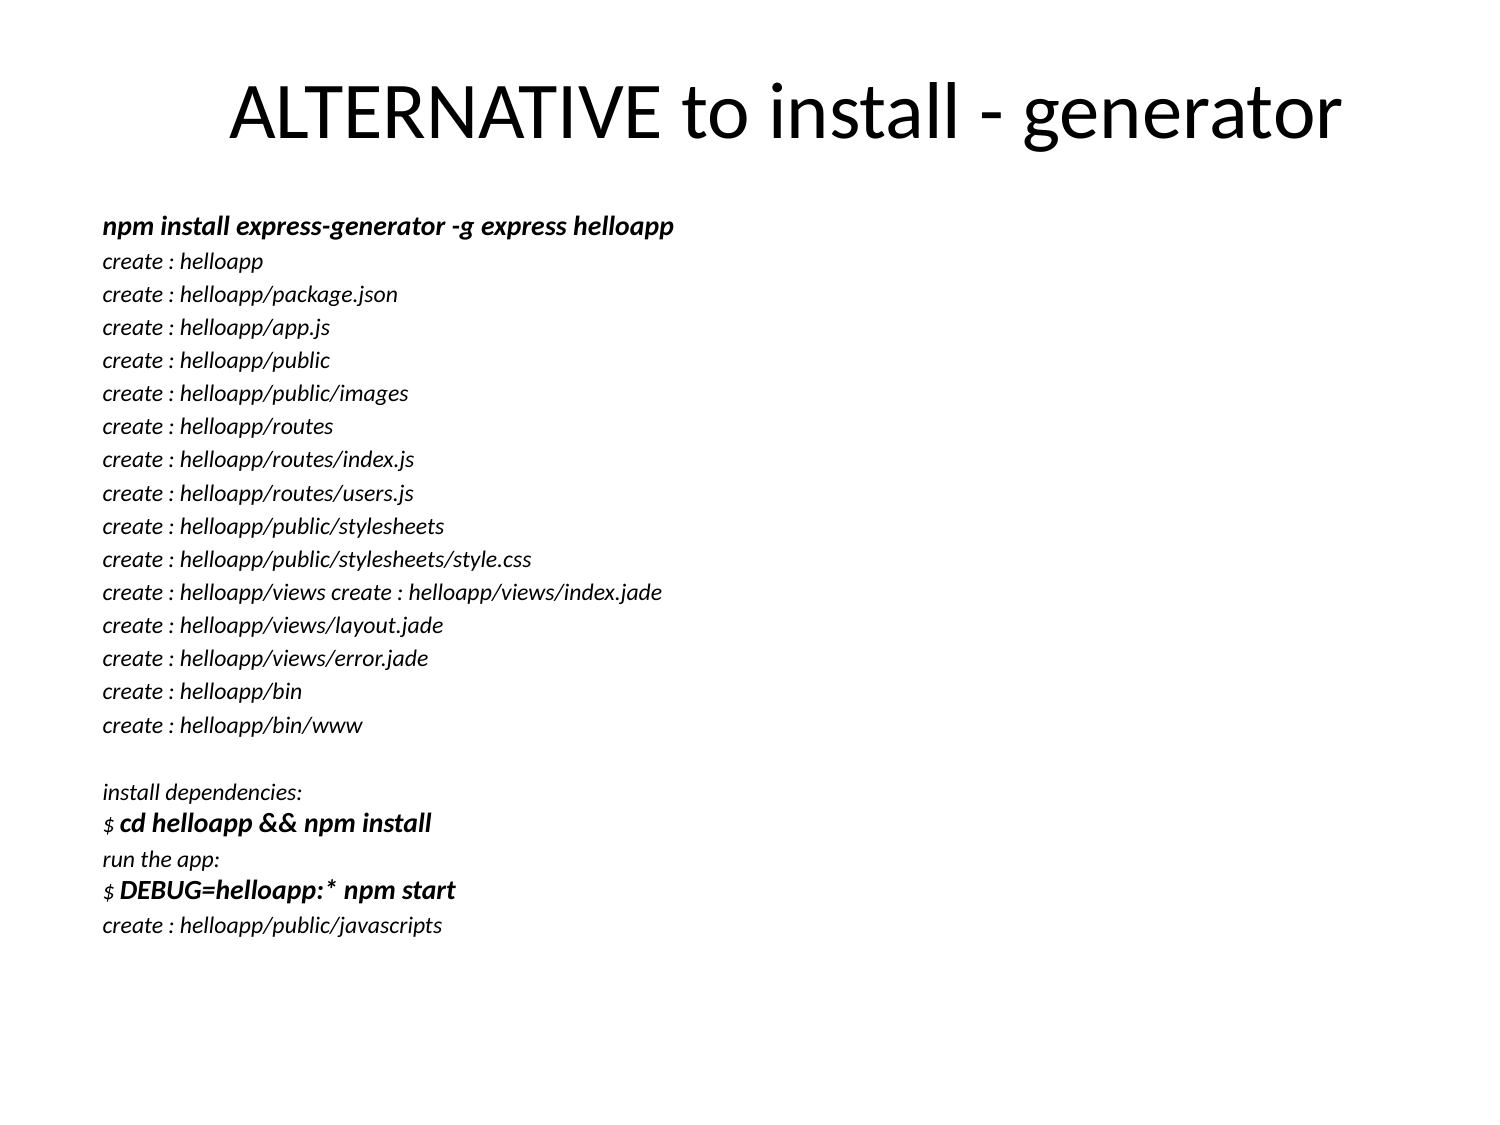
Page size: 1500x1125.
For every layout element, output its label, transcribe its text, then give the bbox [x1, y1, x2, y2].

title ALTERNATIVE to install - generator [150, 12, 1425, 200]
list npm install express-generator -g express helloapp create : helloapp create : helloapp/package.json create : helloapp/app.js create : helloapp/public create : helloapp/public/images create : helloapp/routes create : helloapp/routes/index.js create : helloapp/routes/users.js create : helloapp/public/stylesheets create : helloapp/public/stylesheets/style.css create : helloapp/views create : helloapp/views/index.jade create : helloapp/views/layout.jade create : helloapp/views/error.jade create : helloapp/bin create : helloapp/bin/www install dependencies: $ cd helloapp && npm install run the app: $ DEBUG=helloapp:* npm start create : helloapp/public/javascripts [87, 200, 1363, 950]
